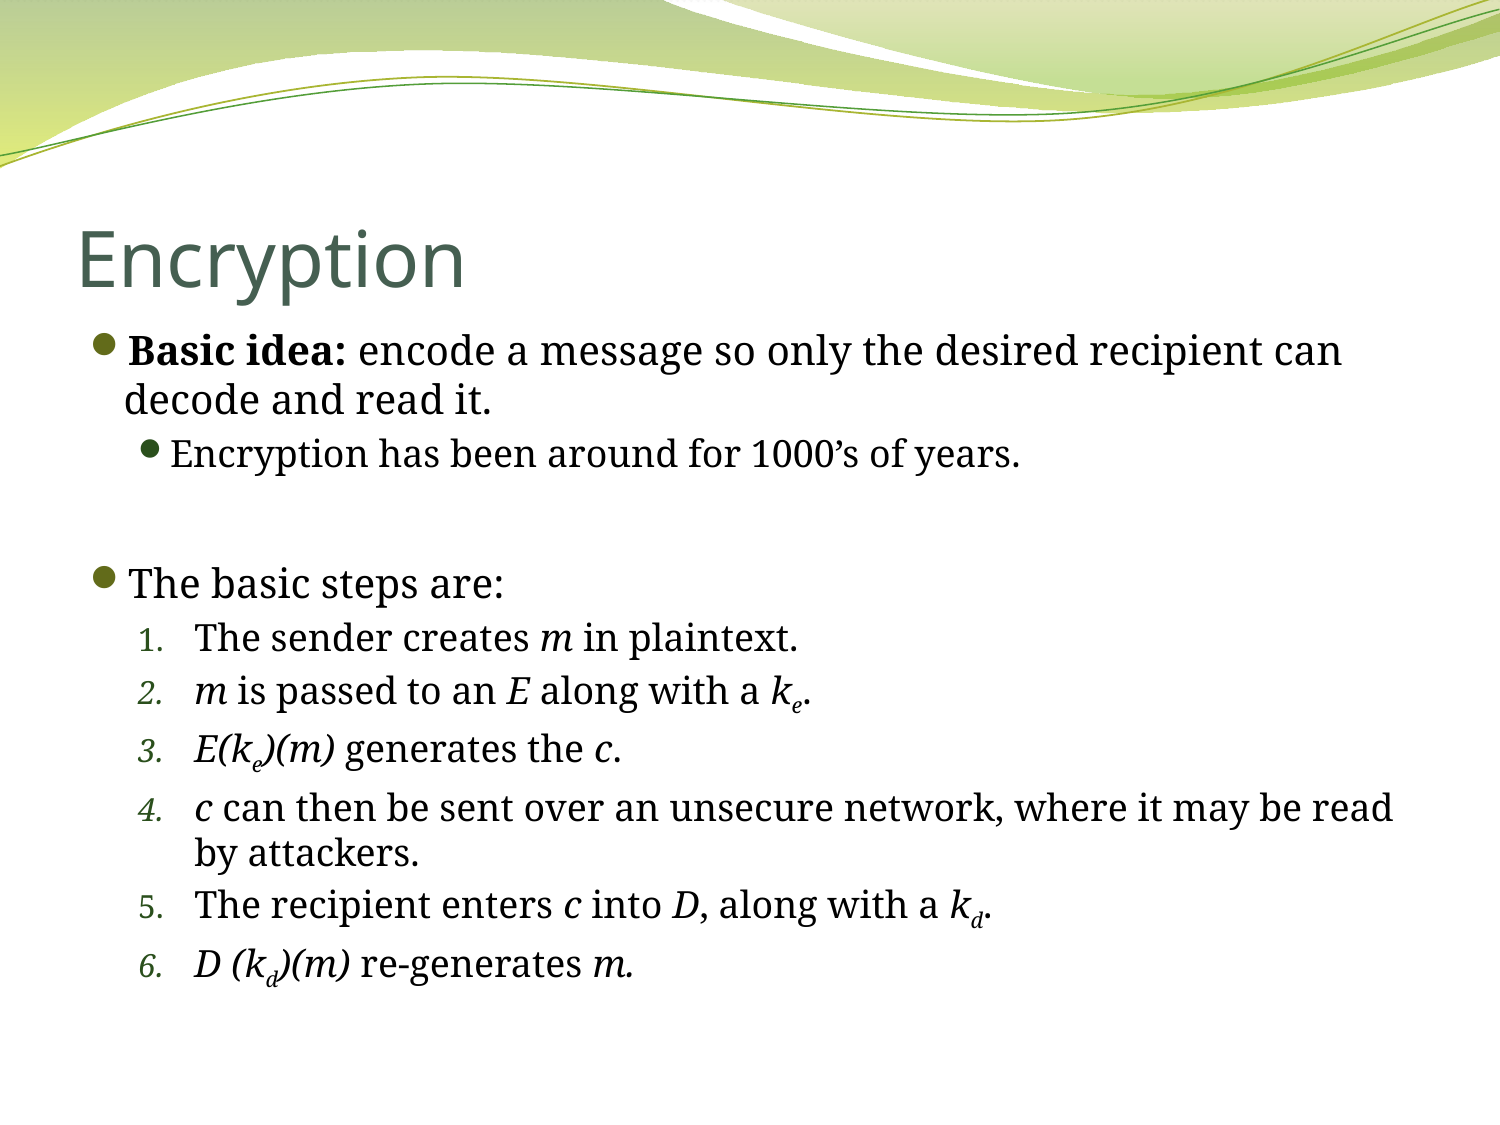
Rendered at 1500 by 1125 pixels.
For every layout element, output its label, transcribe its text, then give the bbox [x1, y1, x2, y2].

title Encryption [75, 115, 1425, 303]
list Basic idea: encode a message so only the desired recipient can decode and read it. Encryption has been around for 1000’s of years. The basic steps are: The sender creates m in plaintext. m is passed to an E along with a ke. E(ke)(m) generates the c. c can then be sent over an unsecure network, where it may be read by attackers. The recipient enters c into D, along with a kd. D (kd)(m) re-generates m. [75, 317, 1425, 1038]
